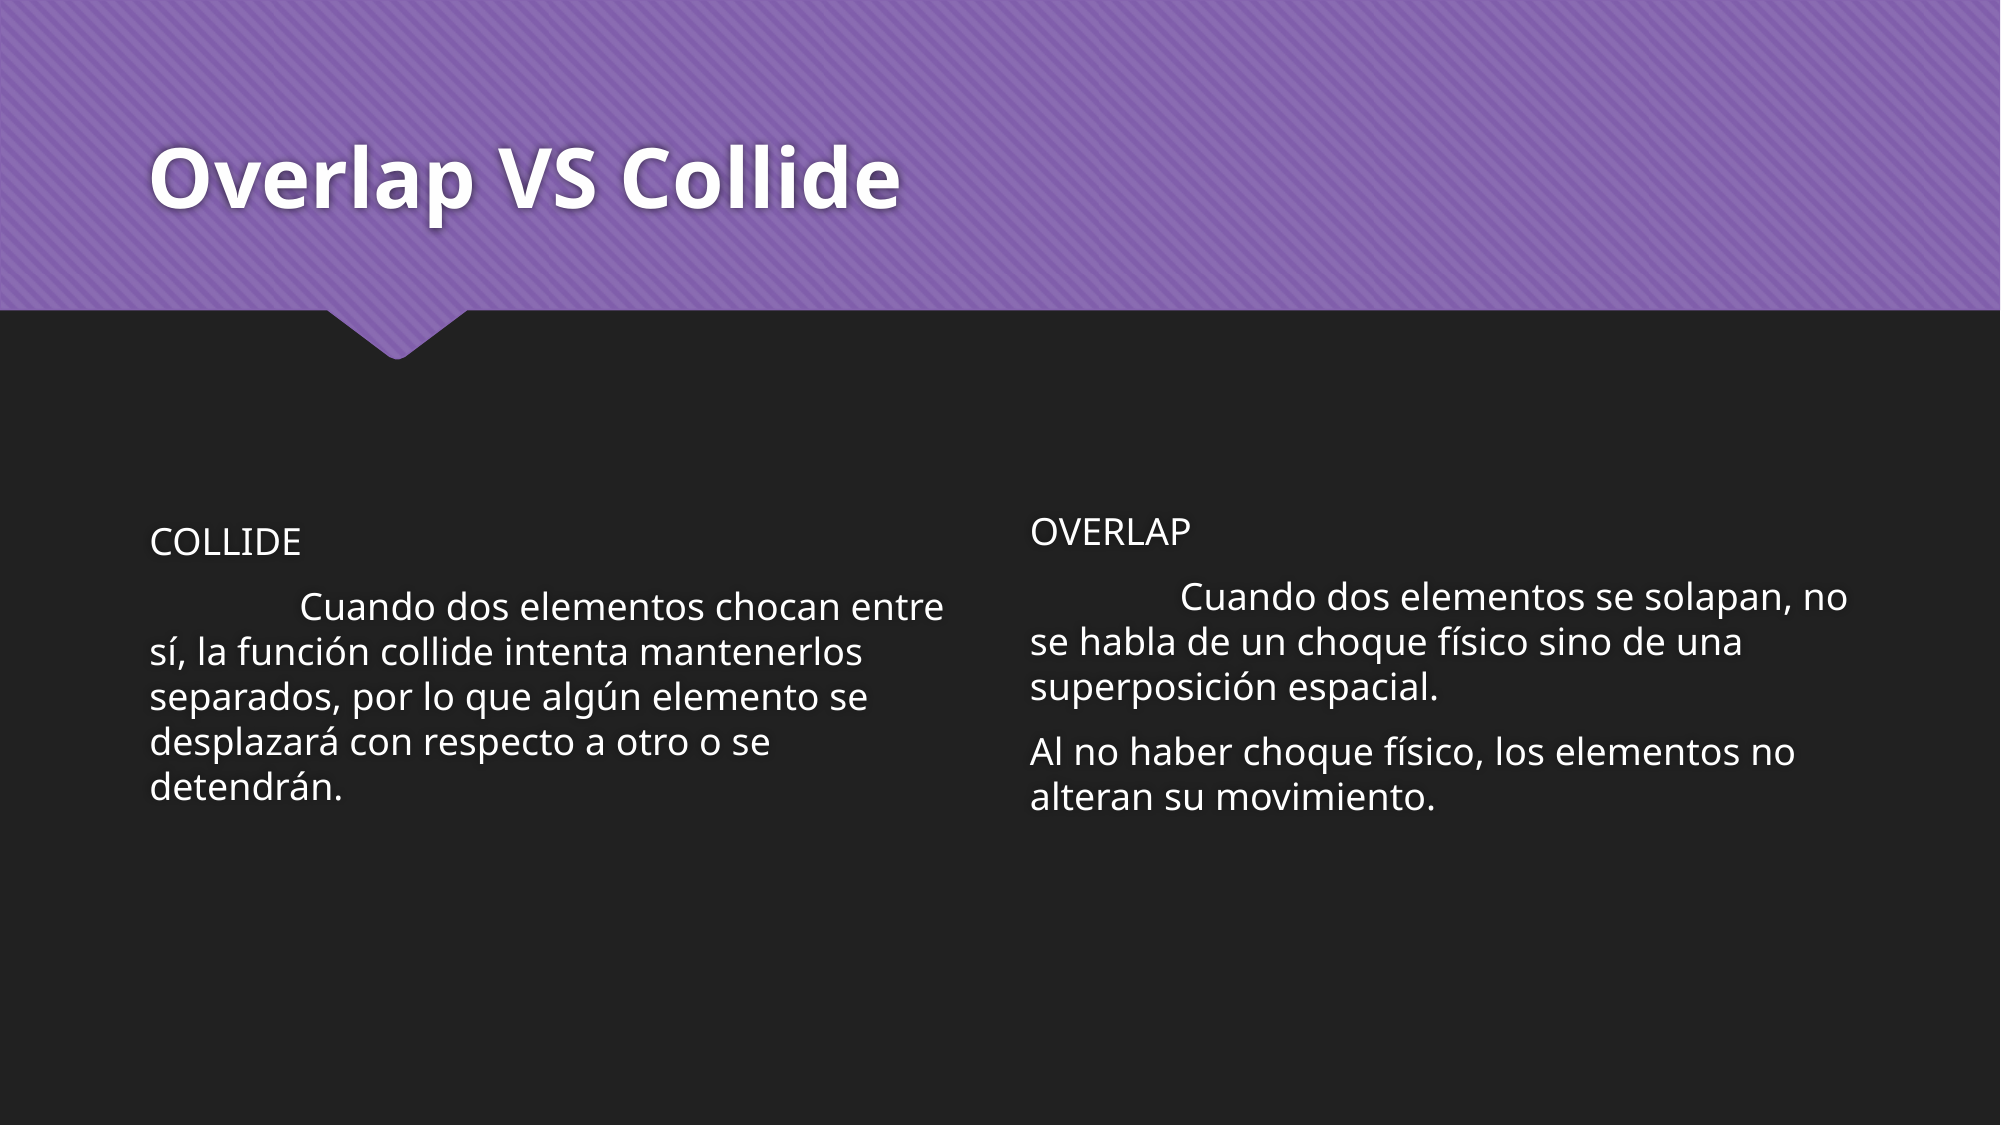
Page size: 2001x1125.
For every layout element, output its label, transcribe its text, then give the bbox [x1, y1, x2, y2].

title Overlap VS Collide [132, 73, 1868, 233]
list OVERLAP Cuando dos elementos se solapan, no se habla de un choque físico sino de una superposición espacial. Al no haber choque físico, los elementos no alteran su movimiento. [1014, 364, 1868, 962]
list COLLIDE Cuando dos elementos chocan entre sí, la función collide intenta mantenerlos separados, por lo que algún elemento se desplazará con respecto a otro o se detendrán. [134, 364, 985, 962]
